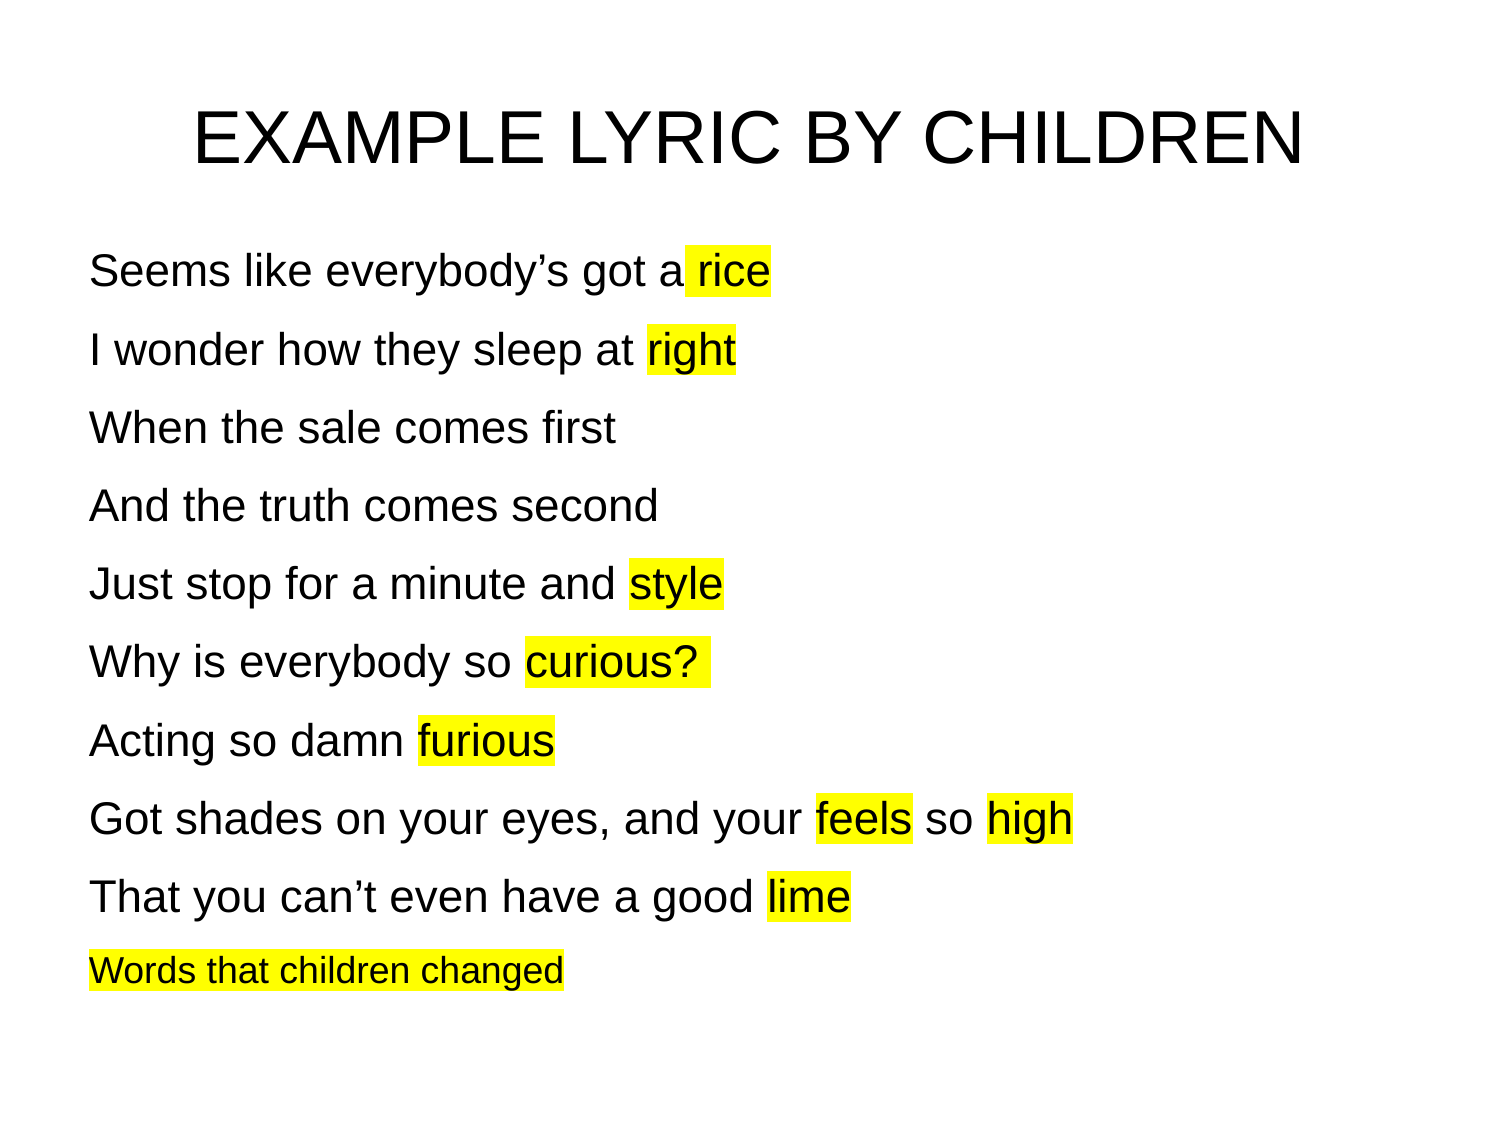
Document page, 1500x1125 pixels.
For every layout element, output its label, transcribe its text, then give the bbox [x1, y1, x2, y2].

title EXAMPLE LYRIC BY CHILDREN [74, 44, 1425, 233]
list Seems like everybody’s got a rice I wonder how they sleep at right When the sale comes first And the truth comes second Just stop for a minute and style Why is everybody so curious? Acting so damn furious Got shades on your eyes, and your feels so high That you can’t even have a good lime Words that children changed [75, 232, 1425, 975]
